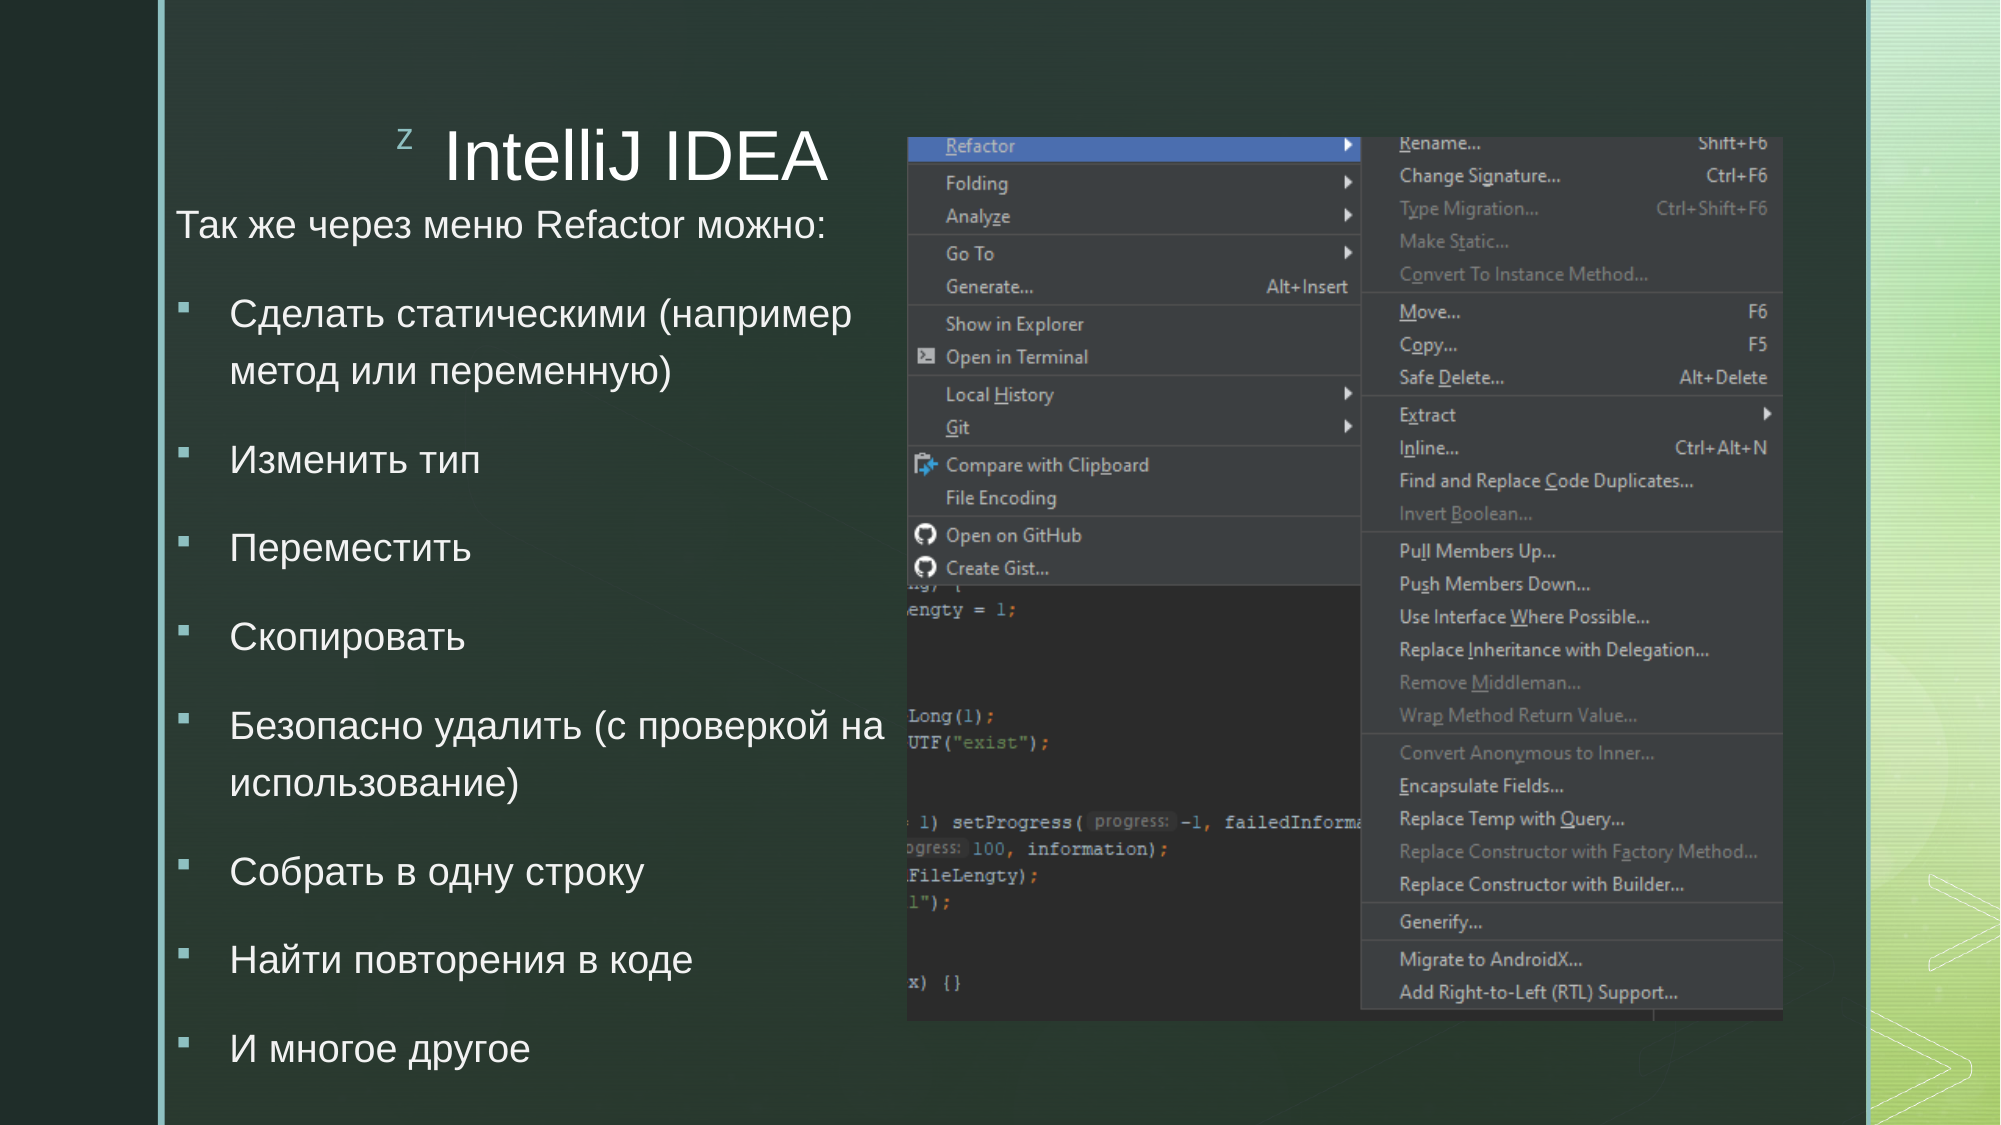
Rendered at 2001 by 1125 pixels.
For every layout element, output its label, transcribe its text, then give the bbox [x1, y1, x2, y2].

picture [1871, 0, 2001, 1125]
picture [907, 137, 1783, 1021]
title IntelliJ IDEA [428, 111, 1734, 179]
list Так же через меню Refactor можно: Сделать статическими (например метод или переменную) Изменить тип Переместить Скопировать Безопасно удалить (с проверкой на использование) Собрать в одну строку Найти повторения в коде И многое другое [160, 179, 908, 1080]
